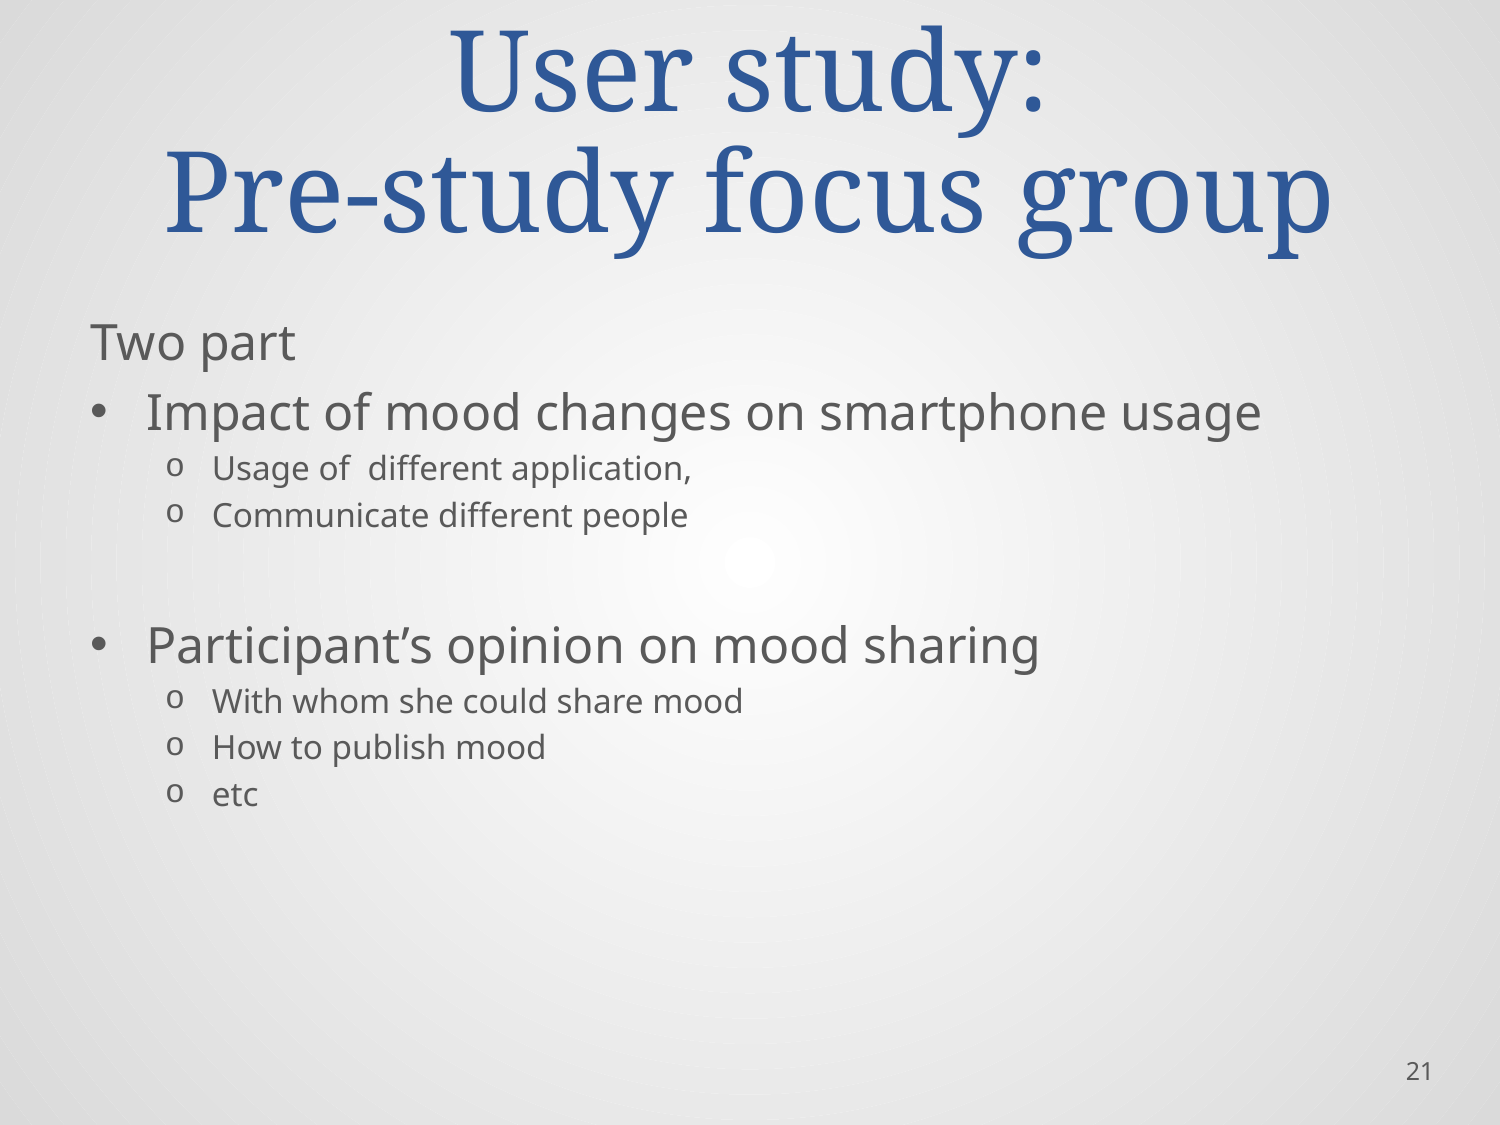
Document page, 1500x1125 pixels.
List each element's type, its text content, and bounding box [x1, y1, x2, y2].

slide_number 21 [1401, 1042, 1494, 1103]
list Two part Impact of mood changes on smartphone usage Usage of different application, Communicate different people Participant’s opinion on mood sharing With whom she could share mood How to publish mood etc [75, 303, 1425, 1005]
title User study: Pre-study focus group [75, 0, 1425, 263]
